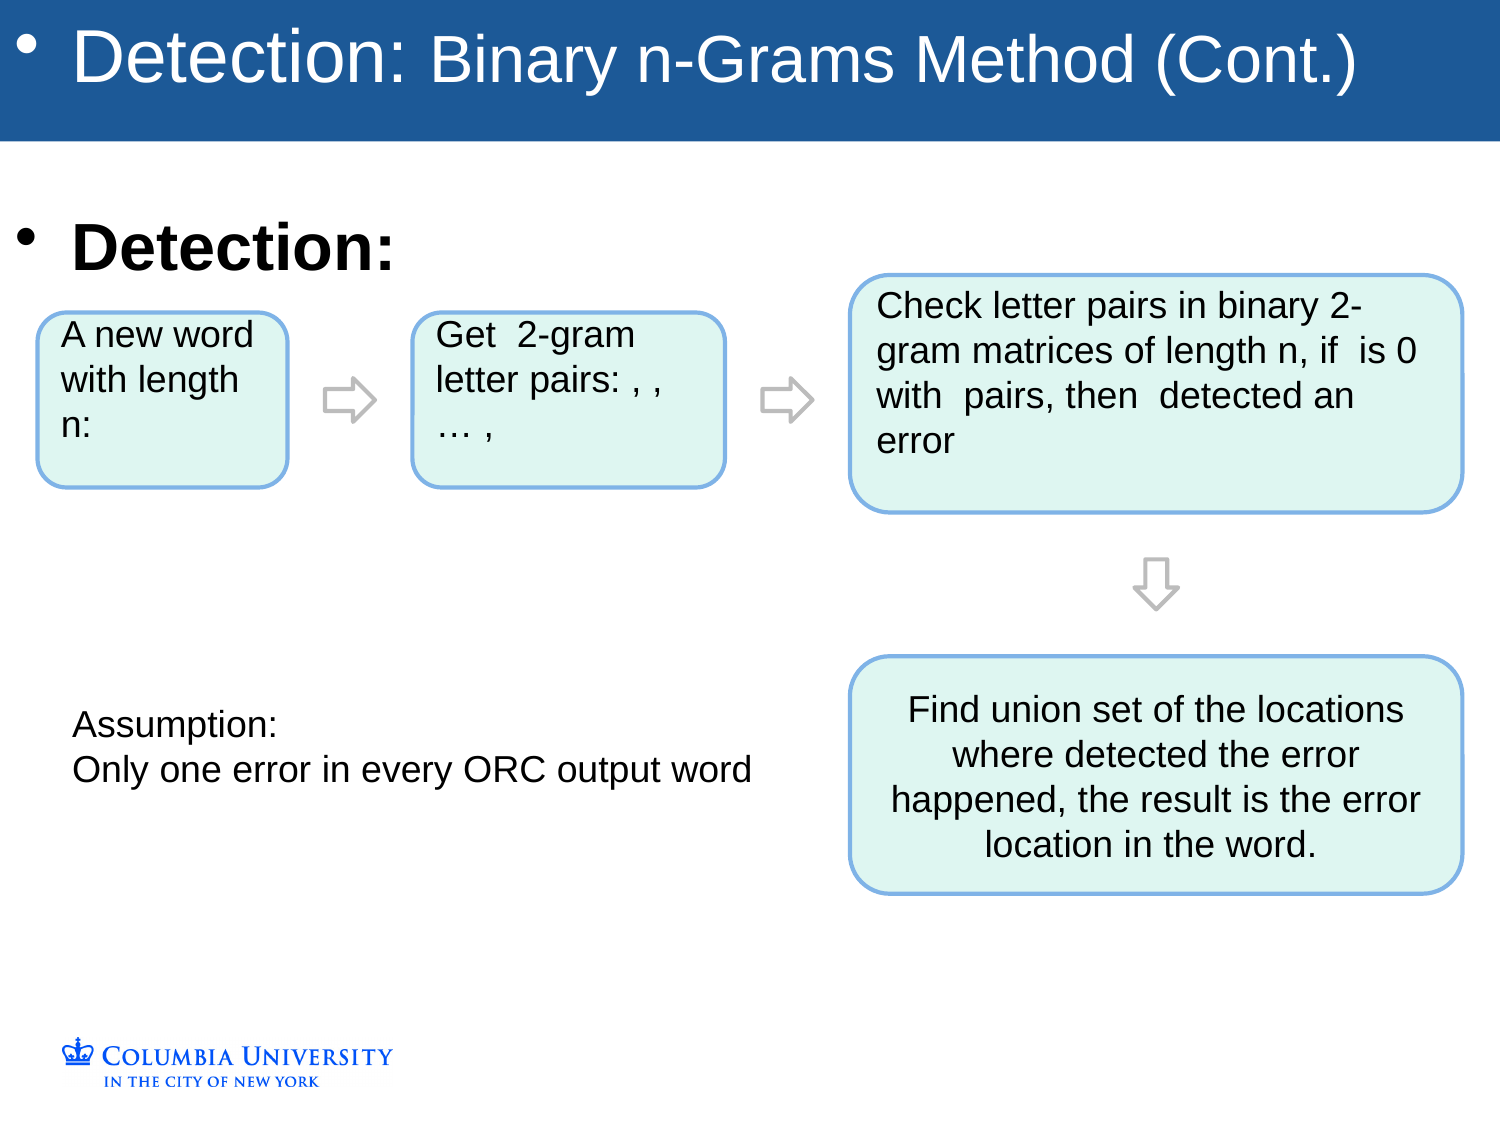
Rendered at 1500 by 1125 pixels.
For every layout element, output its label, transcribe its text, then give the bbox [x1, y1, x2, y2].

text_box [760, 376, 815, 424]
text_box [322, 376, 378, 424]
text_box [1132, 557, 1181, 612]
text_box Find union set of the locations where detected the error happened, the result is the error location in the word. [847, 654, 1465, 896]
list Detection: Binary n-Grams Method (Cont.) Detection: [0, 0, 1500, 1005]
picture [62, 1037, 393, 1087]
text_box Assumption: Only one error in every ORC output word [57, 693, 768, 798]
